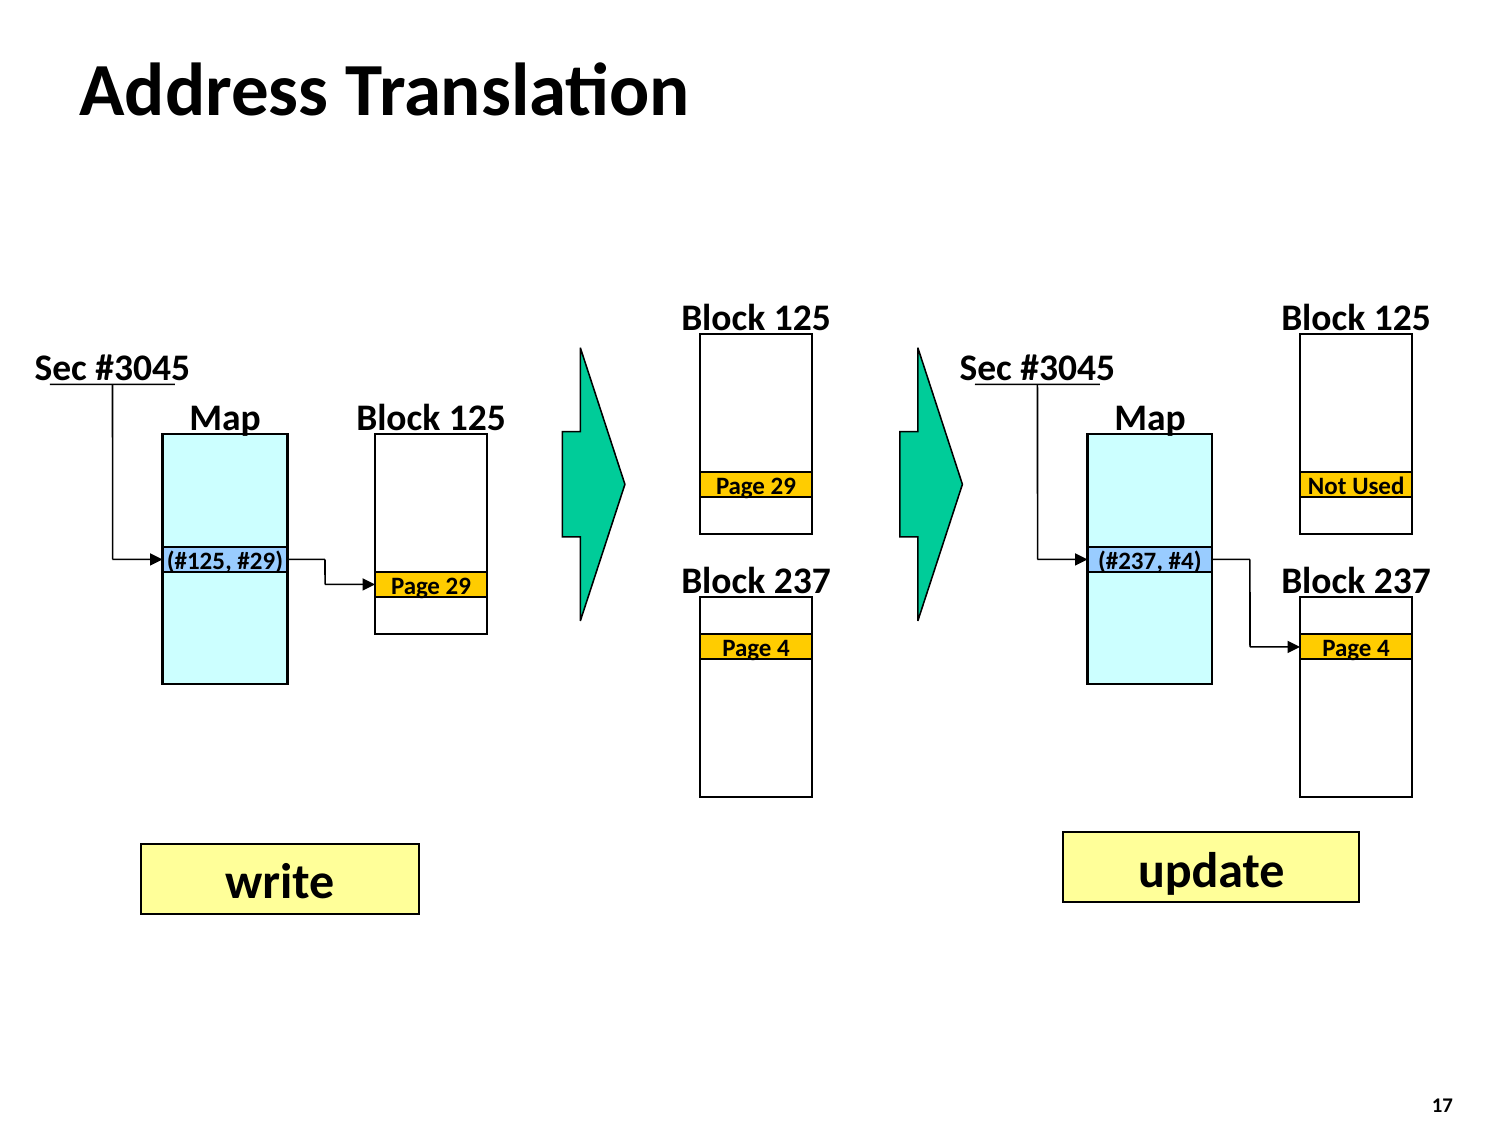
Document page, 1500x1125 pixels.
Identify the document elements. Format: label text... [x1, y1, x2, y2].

text_box Sec #3045 [50, 346, 175, 384]
text_box Page 29 [699, 471, 813, 497]
text_box Block 125 [1299, 296, 1413, 335]
text_box Page 4 [699, 634, 813, 660]
text_box Block 125 [699, 296, 813, 335]
text_box Not Used [1299, 471, 1413, 497]
text_box [899, 347, 963, 621]
title Address Translation [64, 23, 1311, 149]
text_box Sec #3045 [975, 346, 1100, 384]
text_box [375, 597, 488, 635]
text_box Map [162, 396, 288, 435]
text_box Page 29 [375, 571, 488, 597]
text_box Block 237 [699, 559, 813, 597]
text_box (#237, #4) [1087, 546, 1213, 572]
text_box [375, 435, 488, 571]
text_box [112, 553, 163, 566]
text_box [1299, 497, 1413, 535]
text_box [1299, 597, 1413, 634]
text_box (#125, #29) [162, 546, 288, 572]
text_box [1087, 572, 1213, 685]
text_box Map [1087, 396, 1213, 435]
text_box [1299, 335, 1413, 471]
text_box Page 4 [1299, 634, 1413, 660]
text_box update [1063, 832, 1360, 903]
text_box [326, 578, 376, 591]
text_box [699, 497, 813, 535]
text_box [1299, 660, 1413, 797]
text_box [699, 660, 813, 797]
text_box Block 125 [375, 396, 488, 435]
text_box [1037, 553, 1088, 566]
text_box [699, 335, 813, 471]
text_box [699, 597, 813, 634]
text_box [162, 435, 288, 546]
text_box [162, 572, 288, 685]
text_box [1087, 435, 1213, 546]
text_box [562, 347, 625, 621]
text_box [1251, 640, 1299, 654]
text_box write [140, 843, 419, 915]
text_box Block 237 [1299, 559, 1413, 597]
